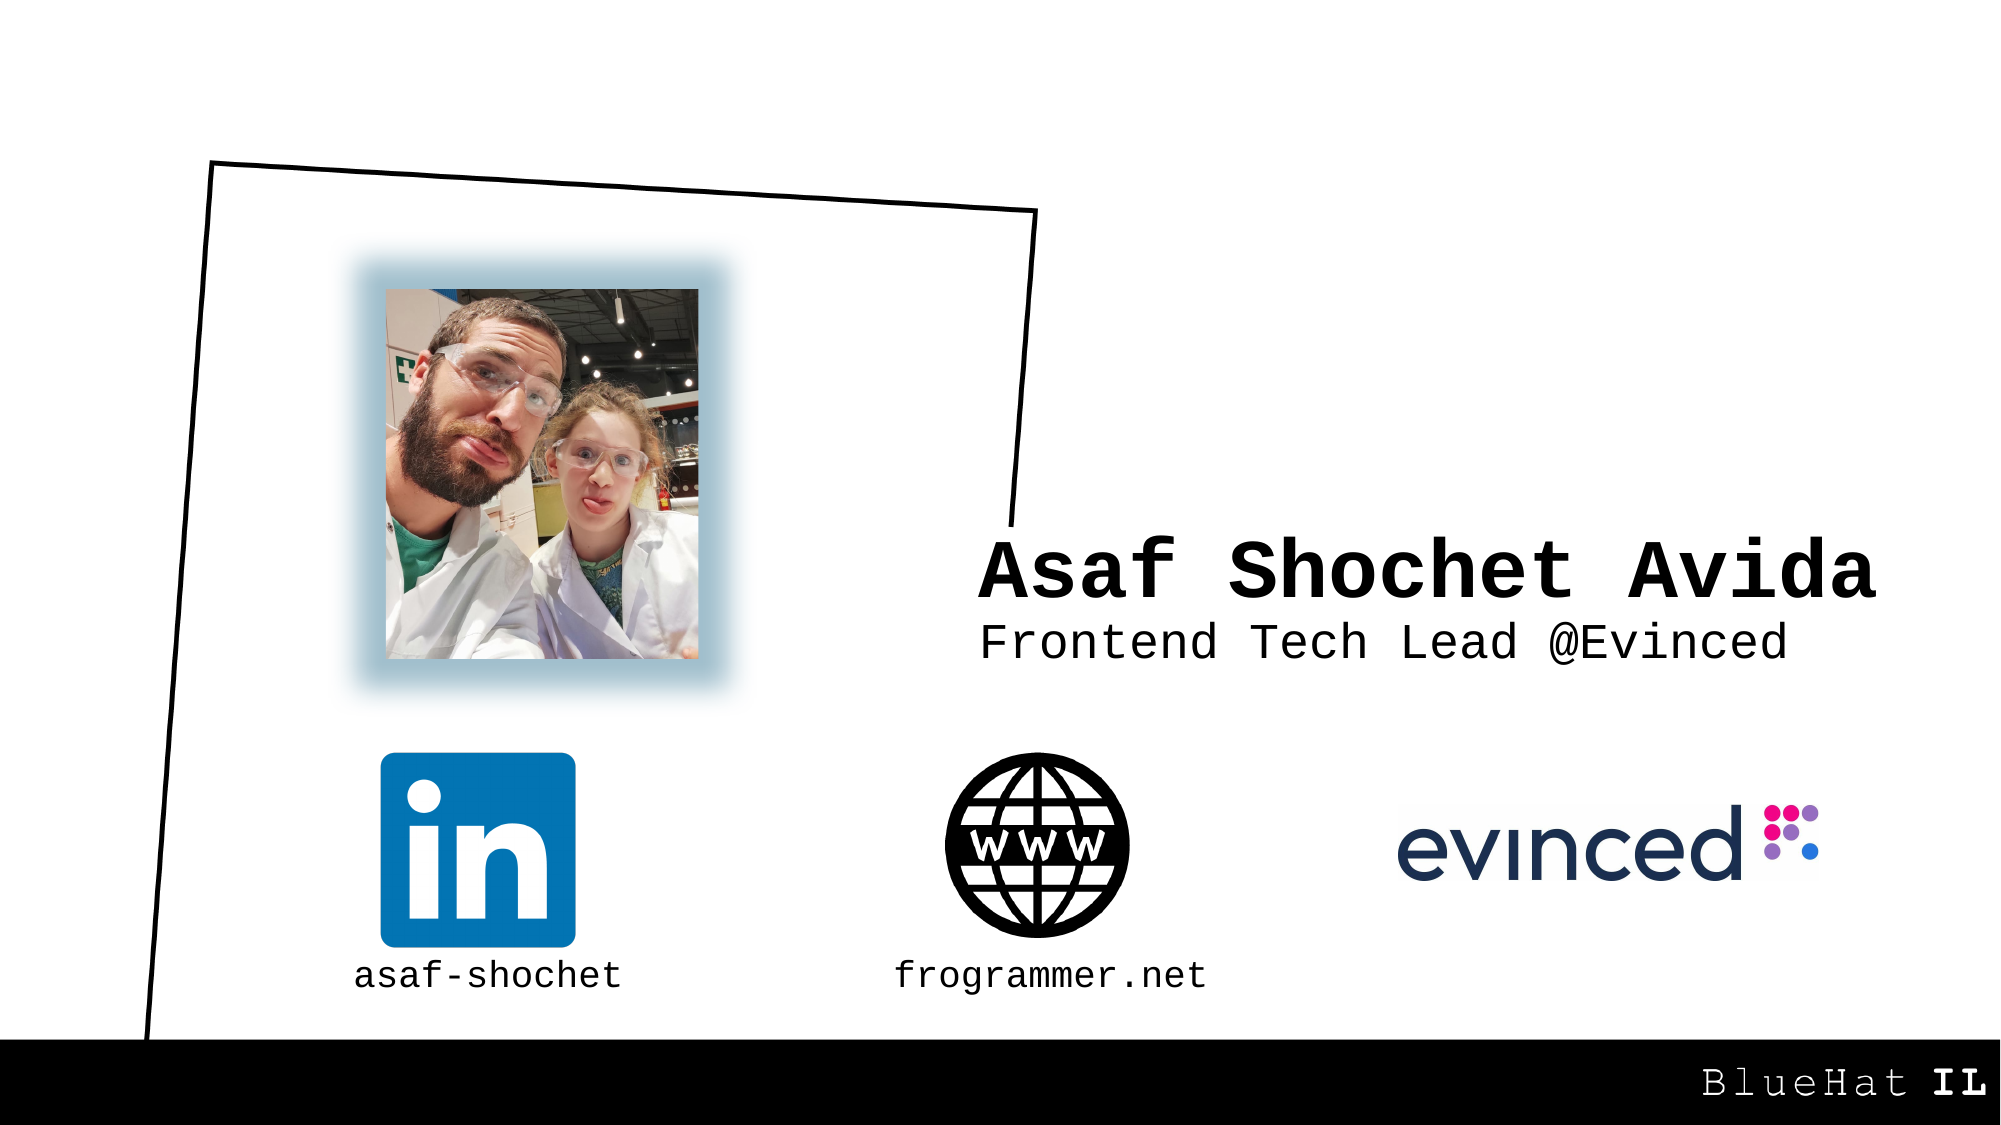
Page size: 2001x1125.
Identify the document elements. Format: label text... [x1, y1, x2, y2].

text_box Frontend Tech Lead @Evinced [1038, 601, 1939, 677]
text_box asaf-shochet frogrammer.net [1038, 942, 2000, 1003]
picture [0, 0, 2001, 1125]
text_box Asaf Shochet Avida [1038, 513, 1900, 601]
